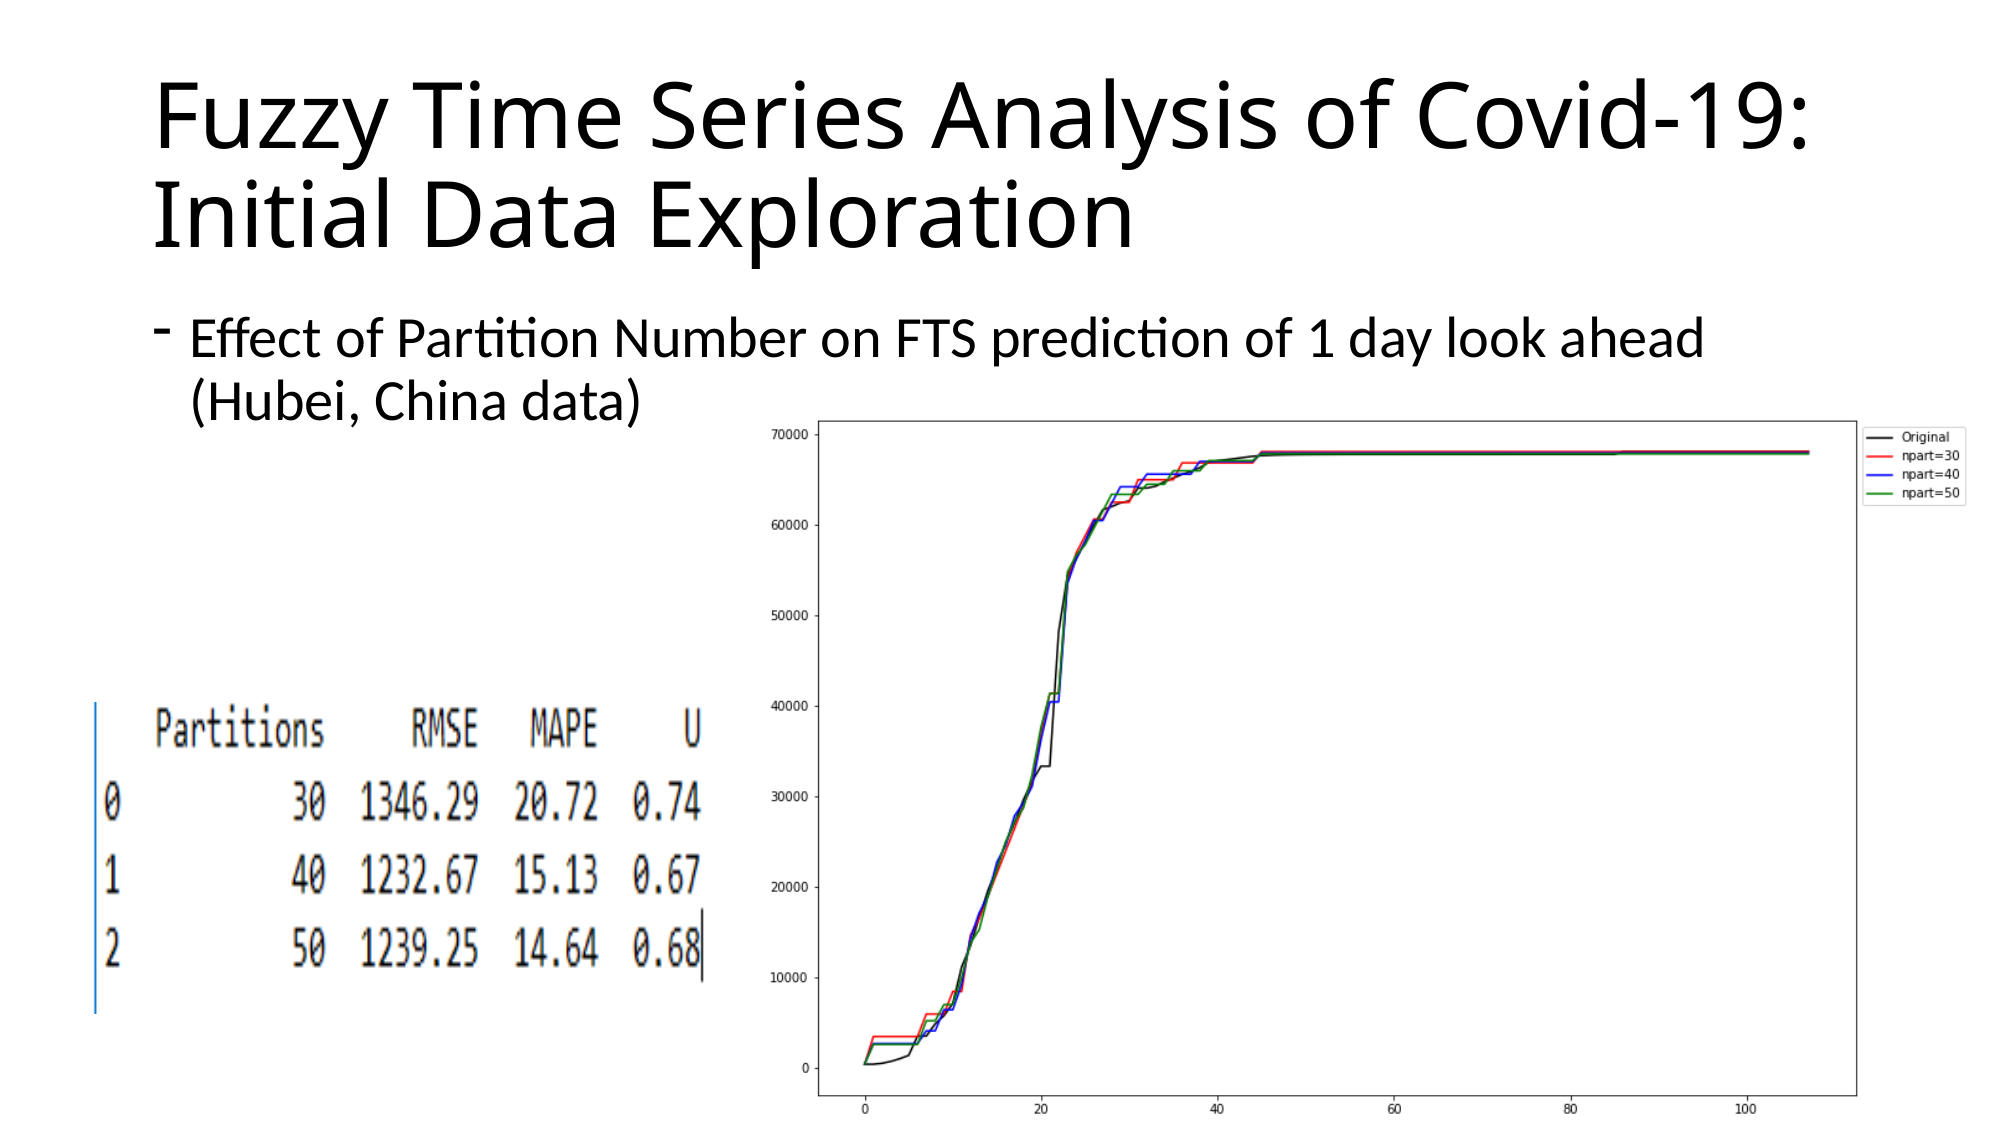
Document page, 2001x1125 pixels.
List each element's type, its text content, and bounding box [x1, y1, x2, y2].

picture [93, 702, 730, 1014]
picture [761, 412, 1974, 1125]
list Effect of Partition Number on FTS prediction of 1 day look ahead (Hubei, China data) [137, 299, 1863, 1014]
title Fuzzy Time Series Analysis of Covid-19: Initial Data Exploration [137, 59, 1863, 278]
